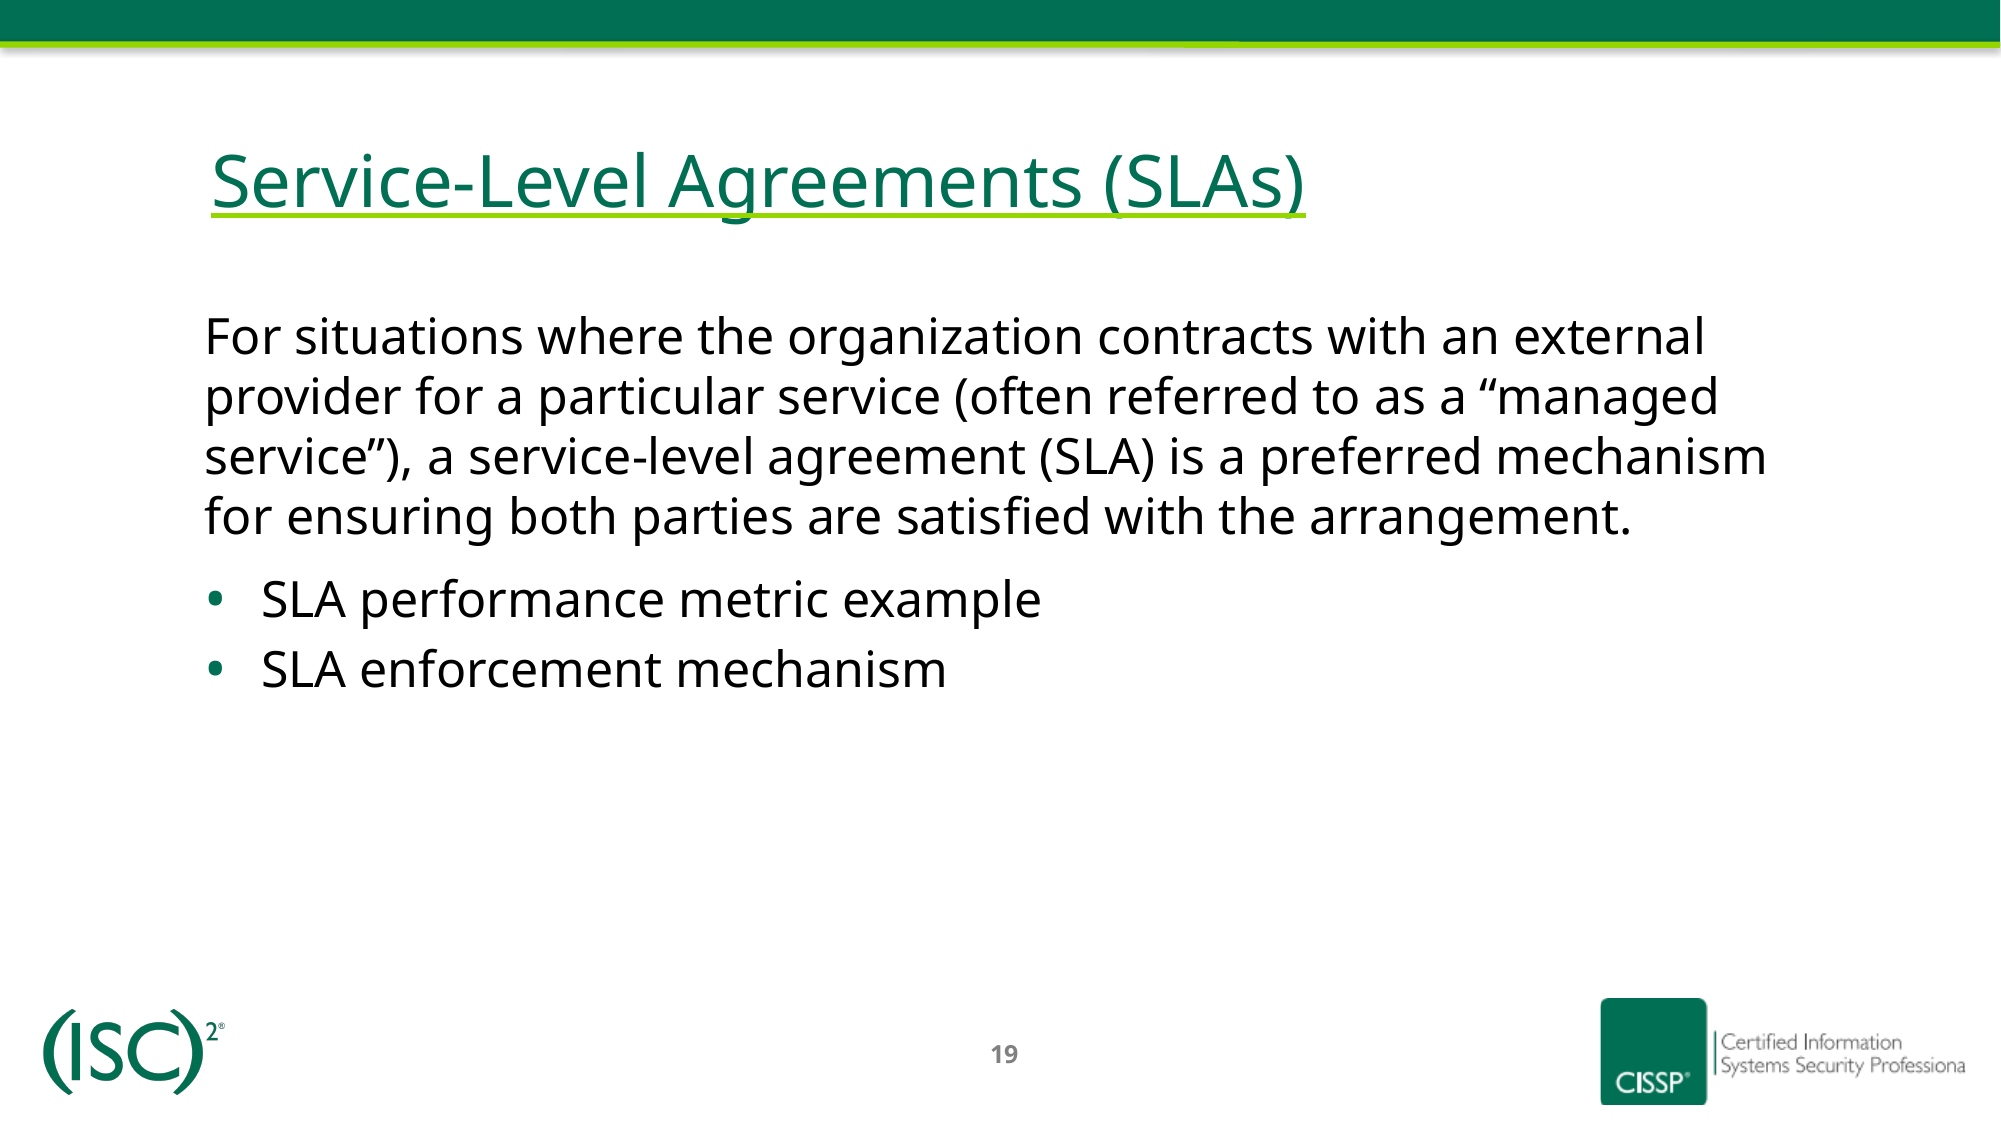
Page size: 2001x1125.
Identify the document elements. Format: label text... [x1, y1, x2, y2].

picture [40, 1005, 228, 1099]
title Service-Level Agreements (SLAs) [196, 91, 1618, 280]
list For situations where the organization contracts with an external provider for a particular service (often referred to as a “managed service”), a service-level agreement (SLA) is a preferred mechanism for ensuring both parties are satisfied with the arrangement. SLA performance metric example SLA enforcement mechanism [189, 297, 1837, 961]
